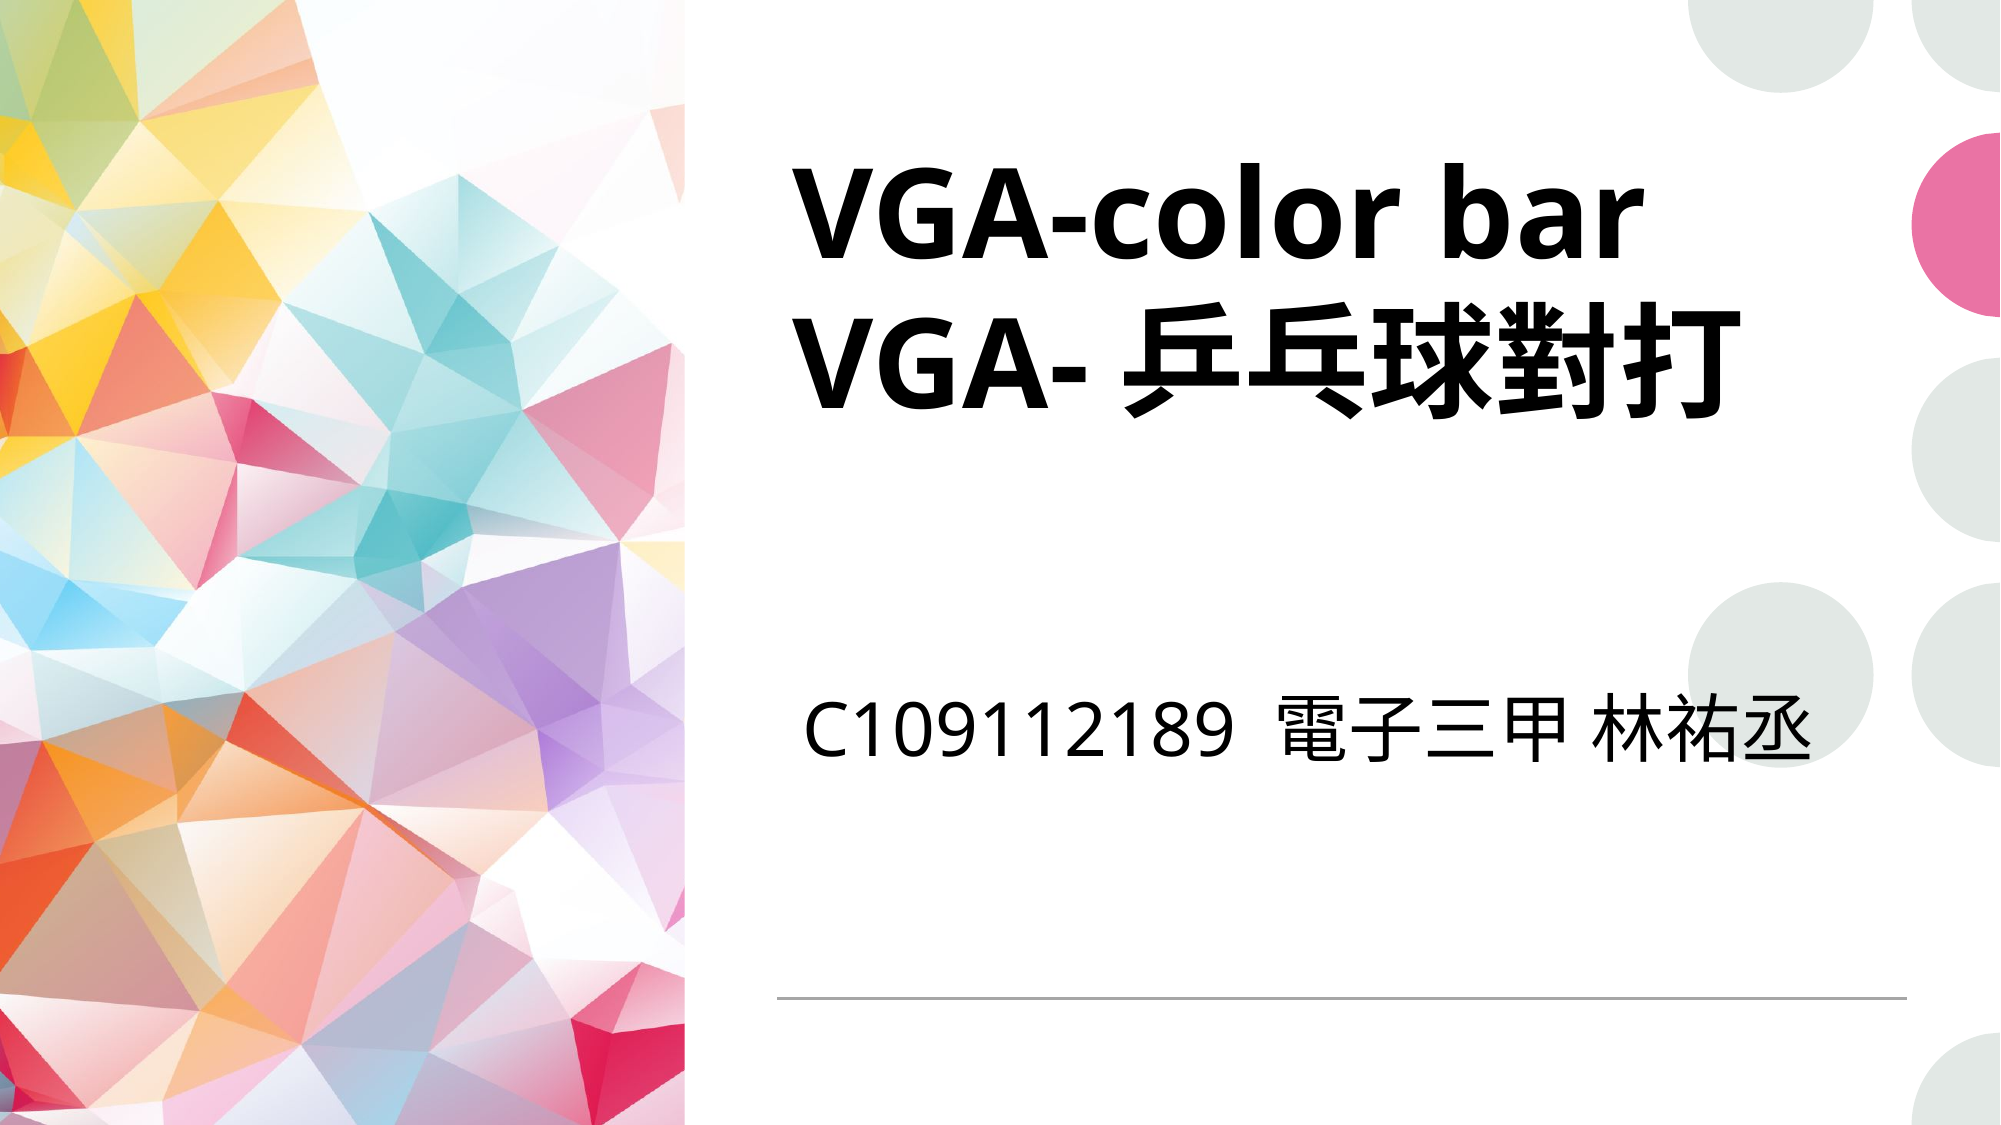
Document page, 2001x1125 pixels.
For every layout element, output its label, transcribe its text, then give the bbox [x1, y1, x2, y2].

title VGA-color bar VGA-乒乓球對打 [777, 126, 1687, 543]
text_box [685, 0, 1687, 1125]
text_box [1687, 0, 2000, 1125]
subtitle C109112189 電子三甲 林祐丞 [777, 562, 1687, 888]
picture [0, 0, 685, 1125]
